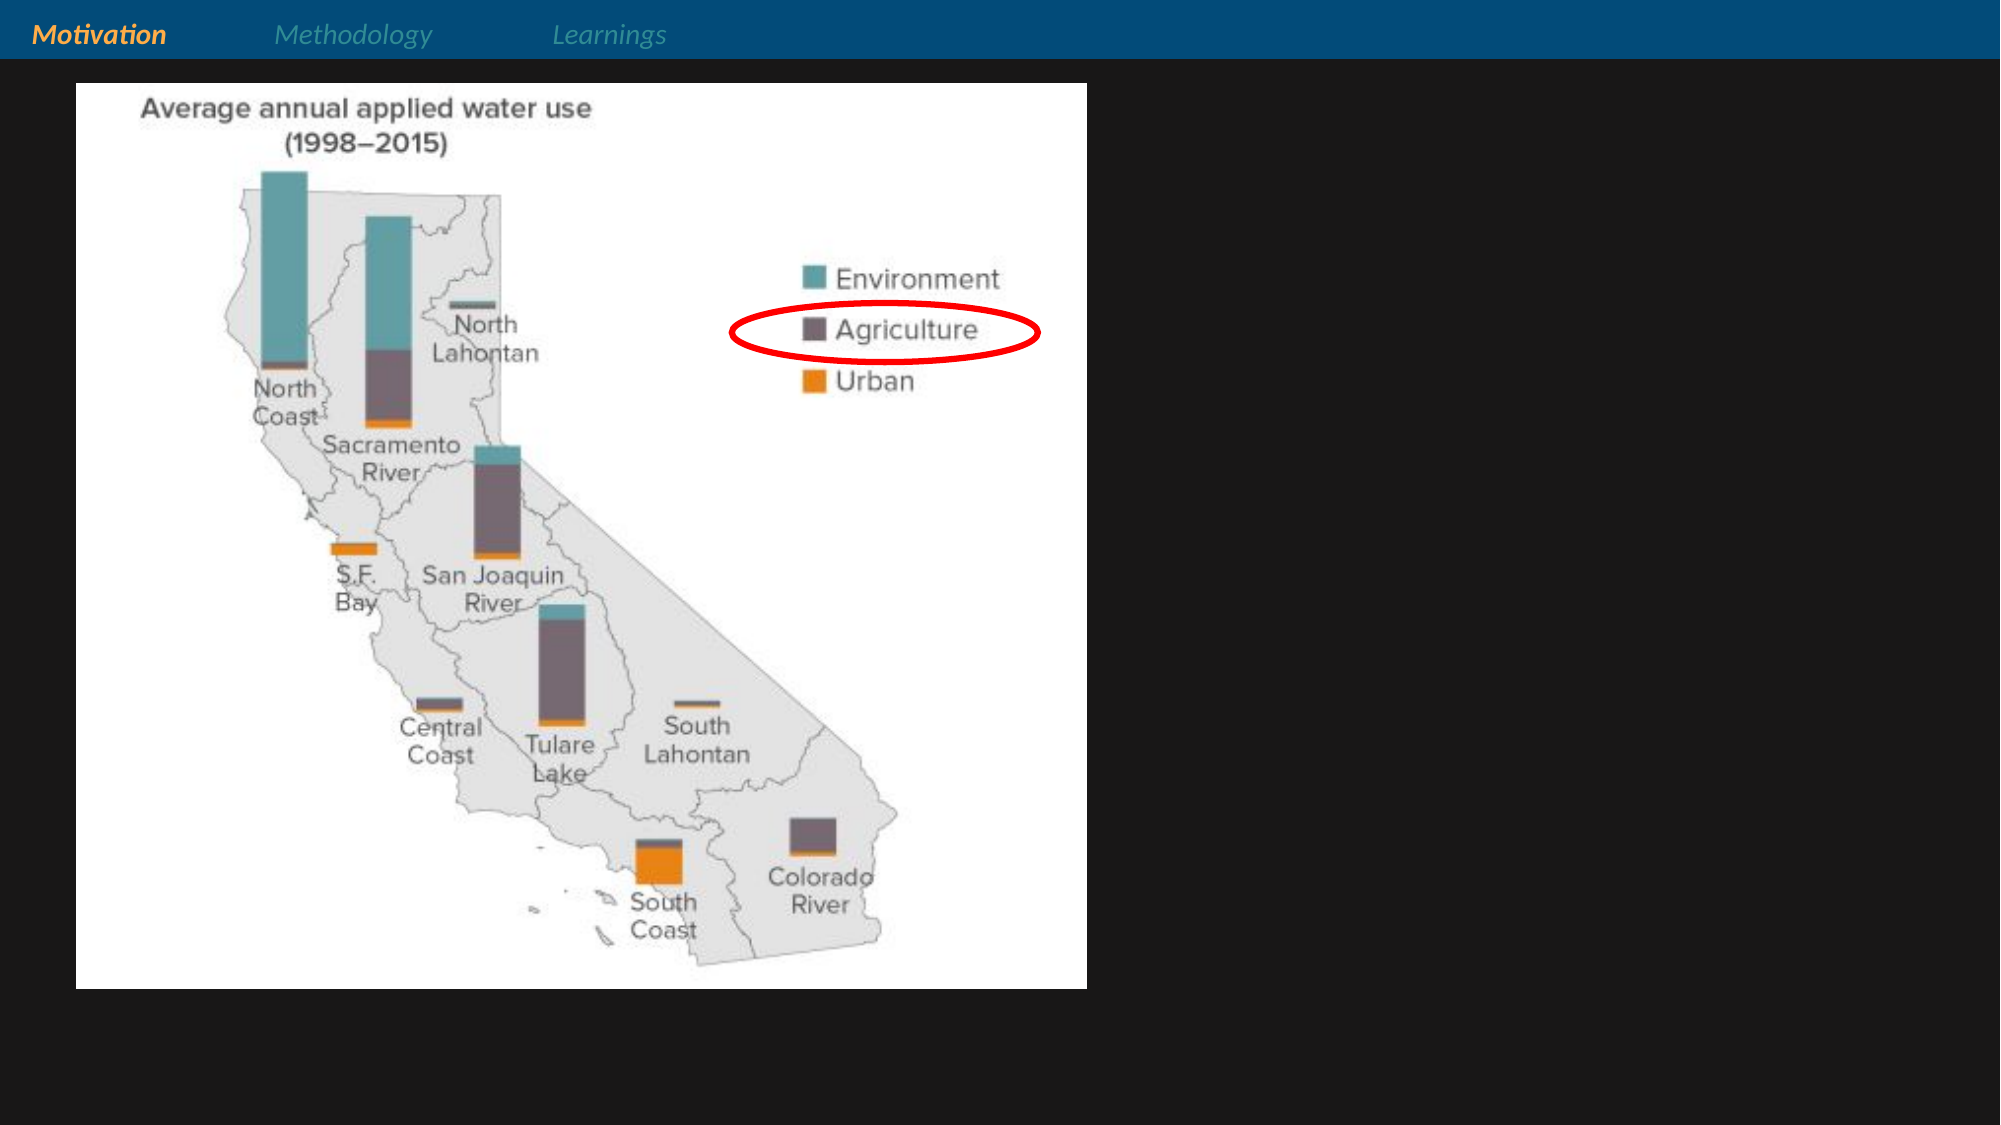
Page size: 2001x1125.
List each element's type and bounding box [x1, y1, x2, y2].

text_box [0, 0, 2000, 59]
picture [76, 83, 1087, 989]
